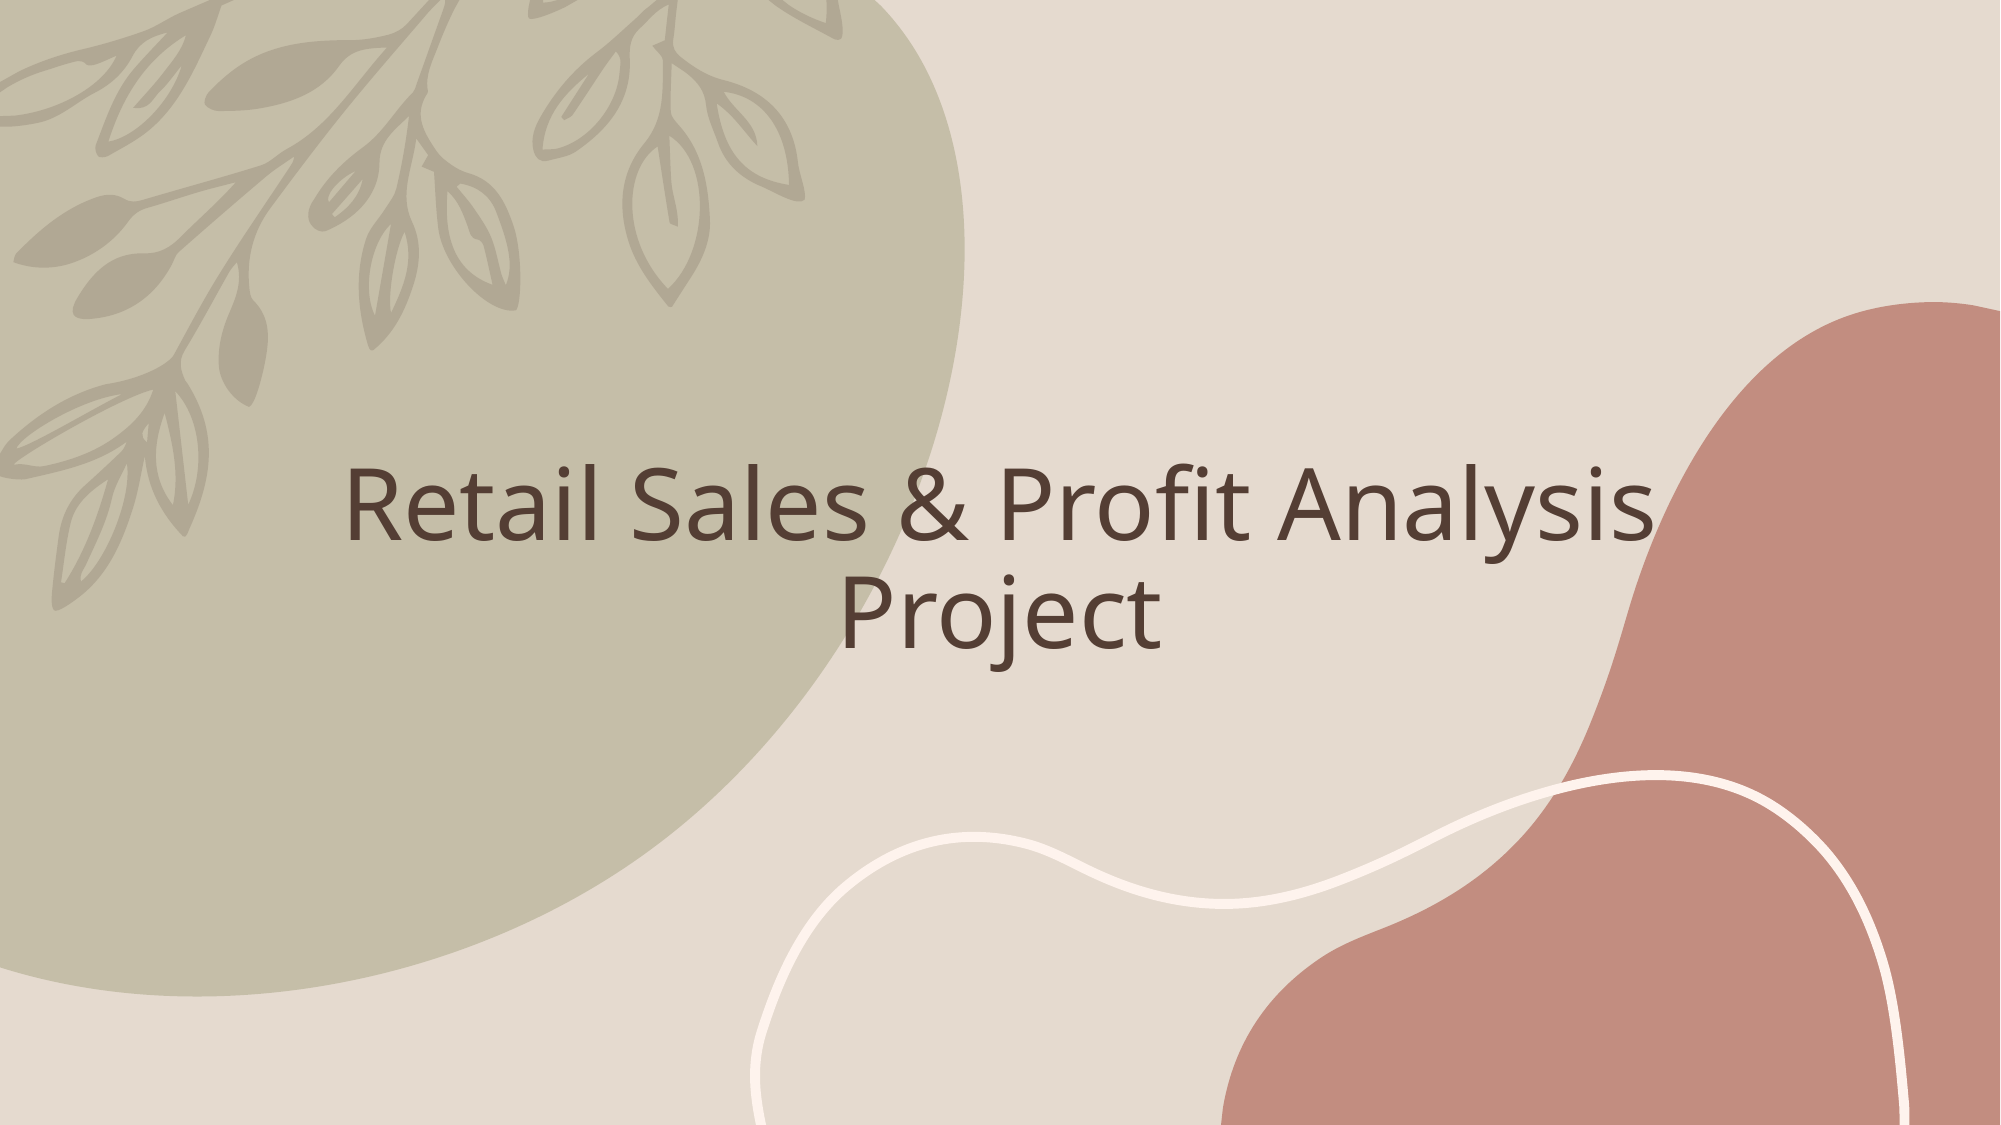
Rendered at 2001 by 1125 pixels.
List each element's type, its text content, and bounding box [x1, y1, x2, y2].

title Retail Sales & Profit Analysis Project [150, 149, 1850, 975]
